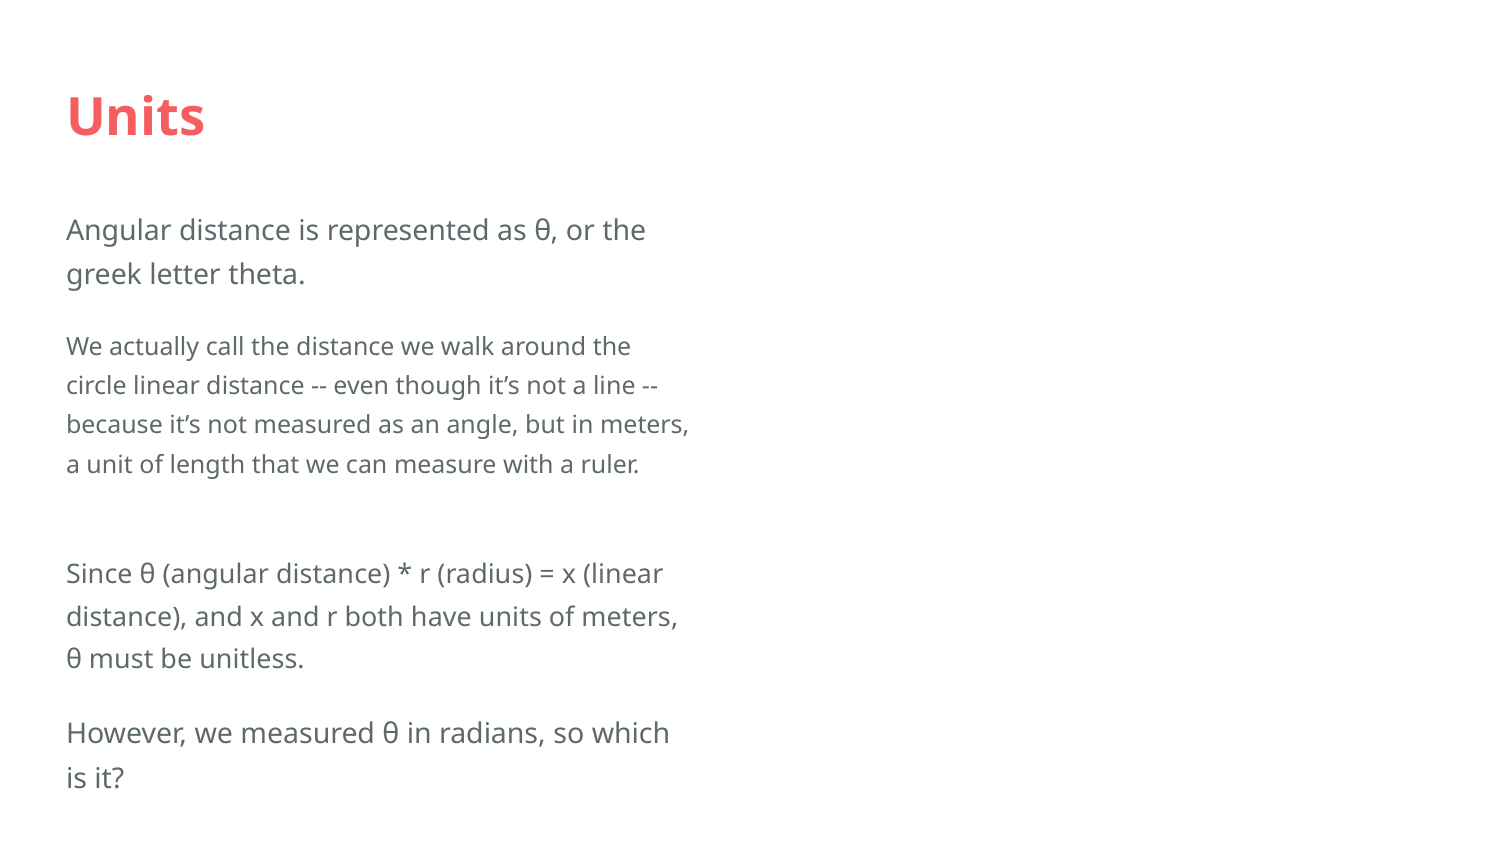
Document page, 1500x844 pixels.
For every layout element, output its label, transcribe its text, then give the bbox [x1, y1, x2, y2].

title Units [51, 64, 1449, 167]
list Angular distance is represented as θ, or the greek letter theta. [51, 189, 708, 308]
list Since θ (angular distance) * r (radius) = x (linear distance), and x and r both have units of meters, θ must be unitless. [51, 534, 708, 692]
list However, we measured θ in radians, so which is it? [51, 692, 708, 812]
list We actually call the distance we walk around the circle linear distance -- even though it’s not a line -- because it’s not measured as an angle, but in meters, a unit of length that we can measure with a ruler. [51, 308, 708, 534]
